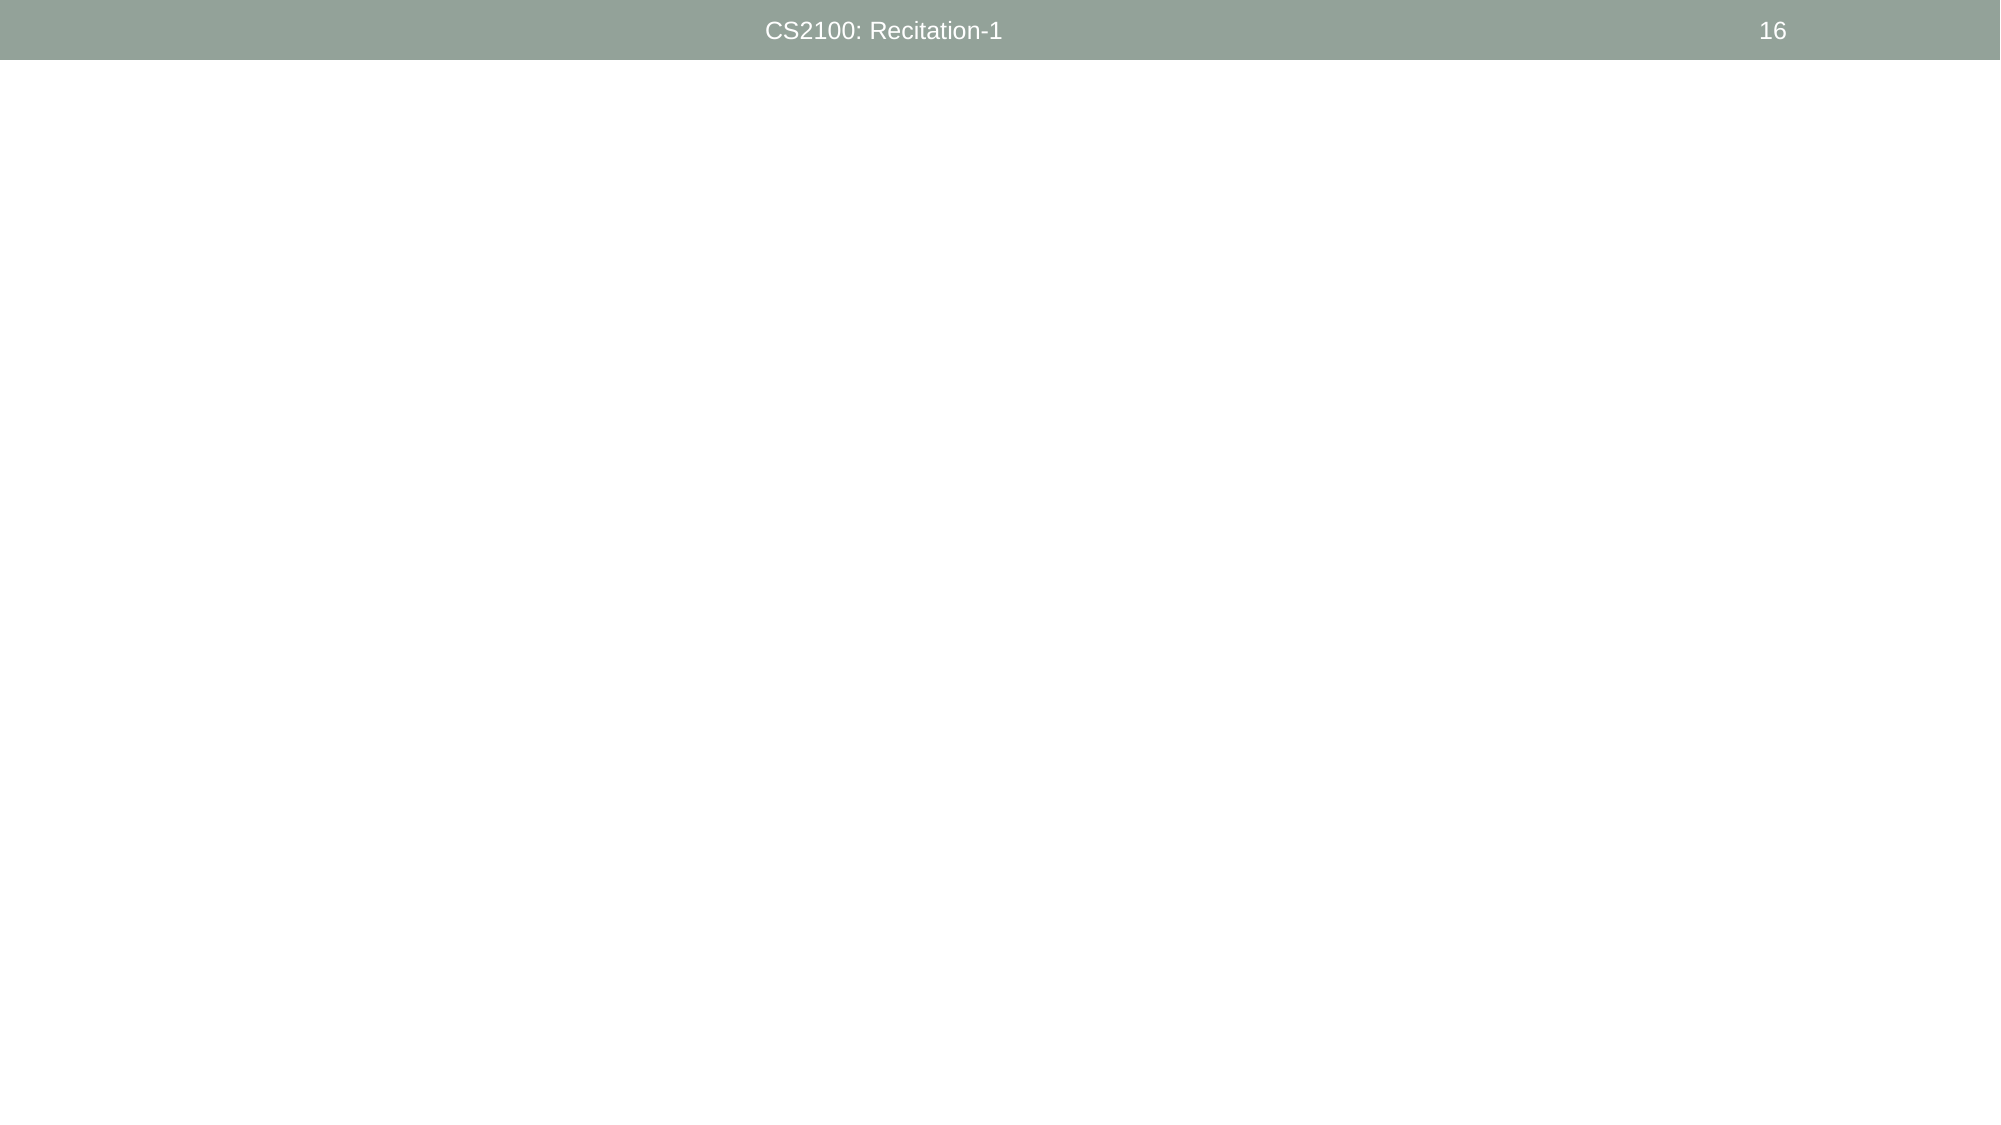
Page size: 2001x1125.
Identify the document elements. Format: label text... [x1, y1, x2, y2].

footer CS2100: Recitation-1 [750, 3, 1650, 57]
slide_number 16 [1744, 3, 1900, 57]
